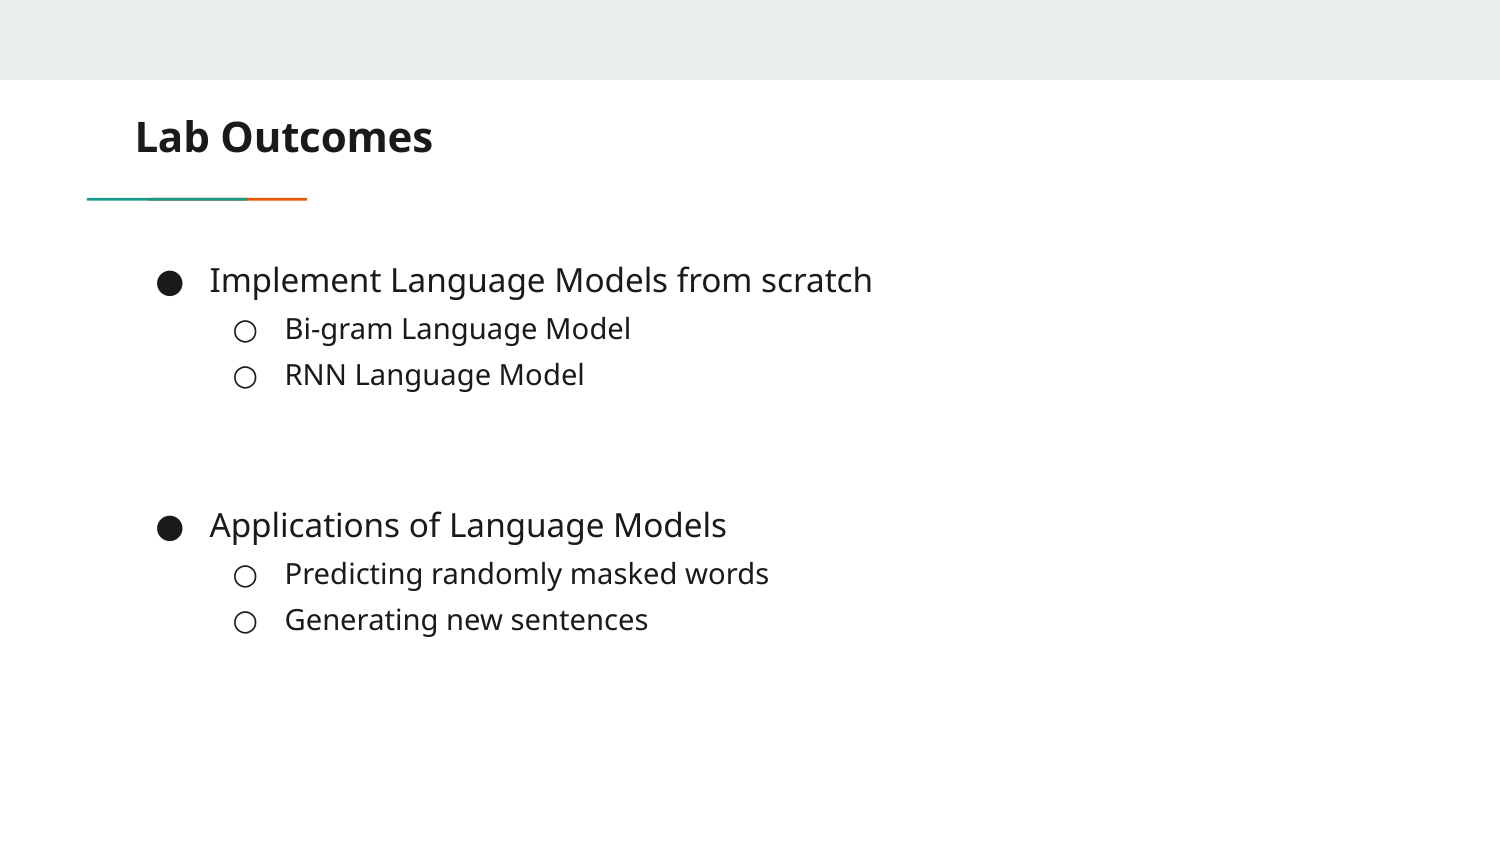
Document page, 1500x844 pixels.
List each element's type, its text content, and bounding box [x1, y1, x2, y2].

title Lab Outcomes [119, 92, 1381, 181]
list Implement Language Models from scratch Bi-gram Language Model RNN Language Model Applications of Language Models Predicting randomly masked words Generating new sentences [119, 235, 1401, 780]
